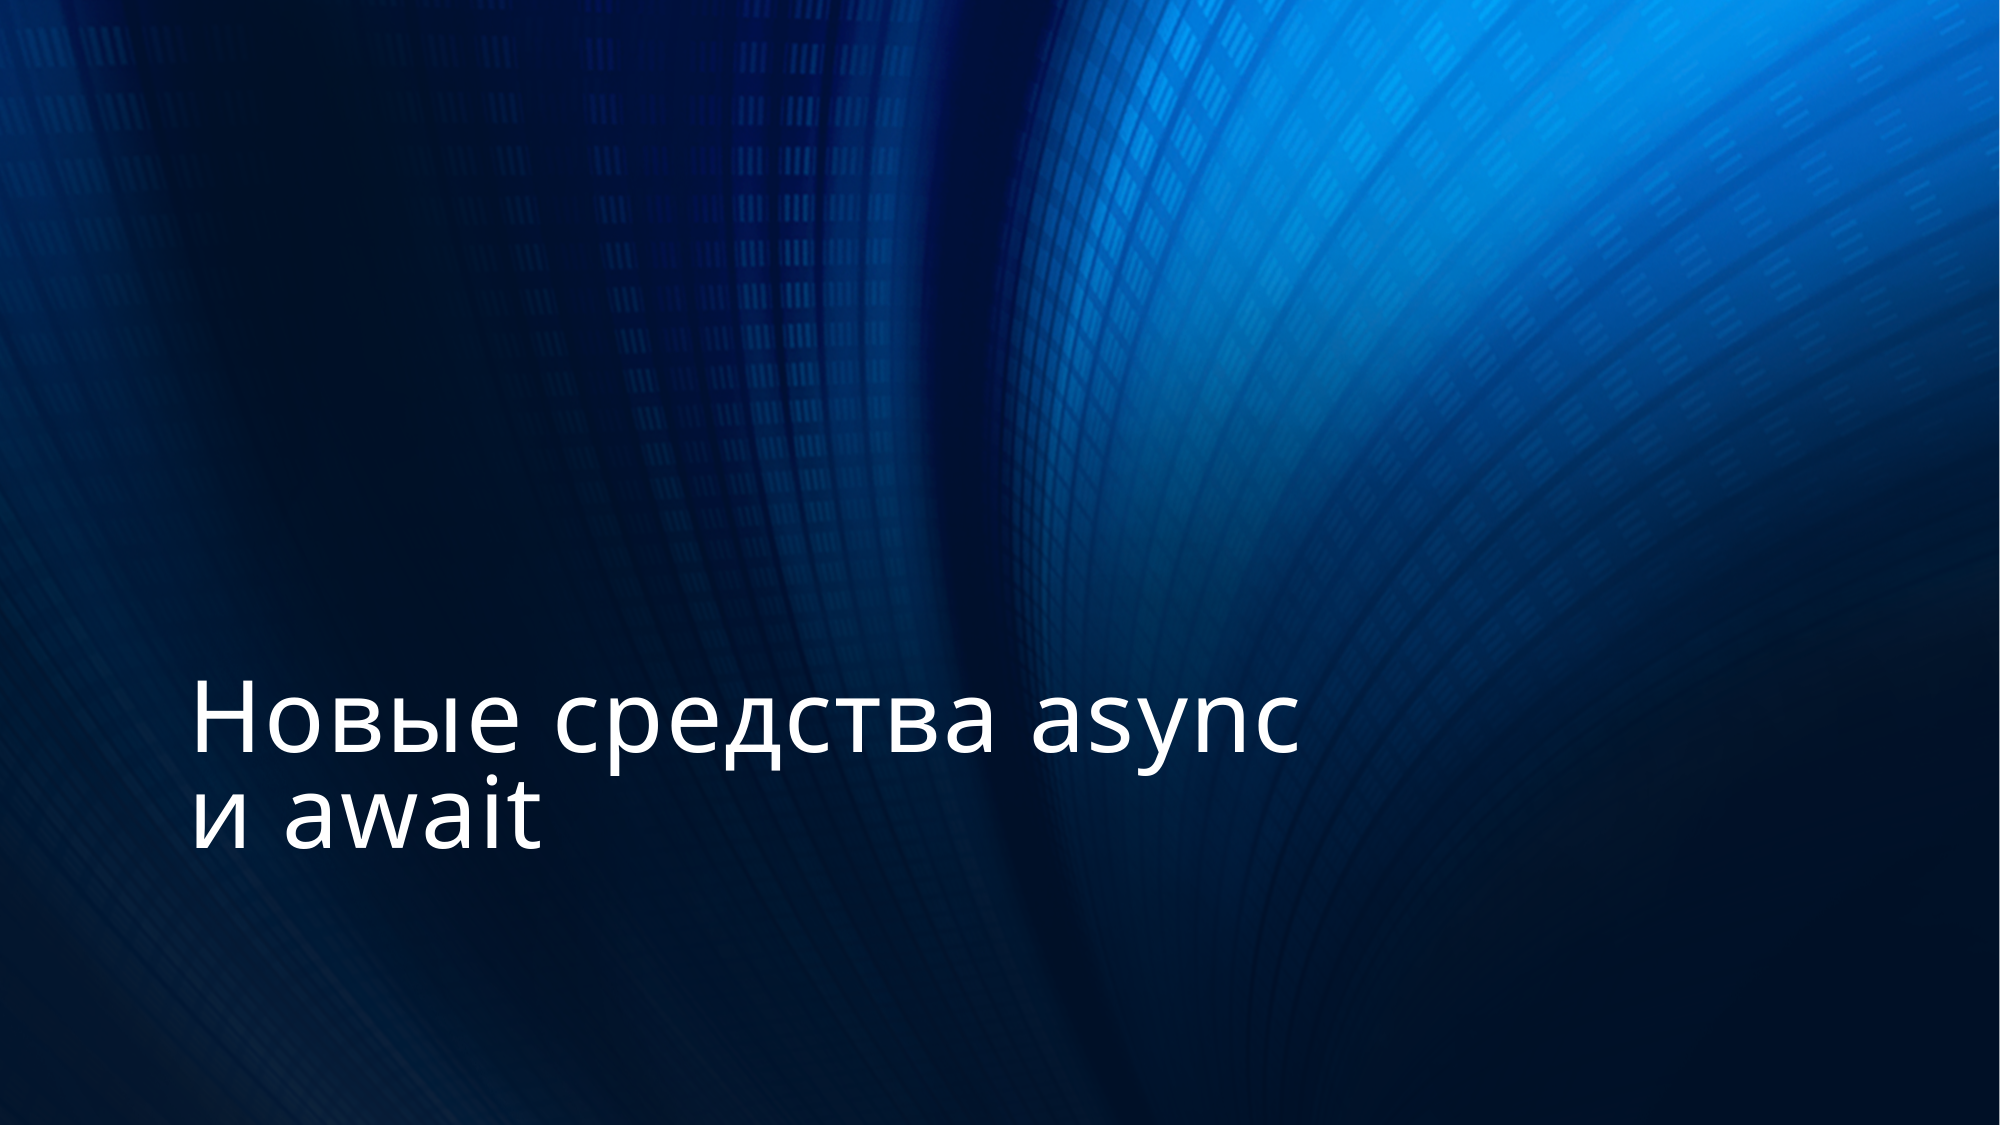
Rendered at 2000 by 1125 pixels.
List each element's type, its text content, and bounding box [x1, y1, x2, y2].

picture [0, 0, 2000, 1125]
title Новые средства async и await [173, 412, 1600, 875]
